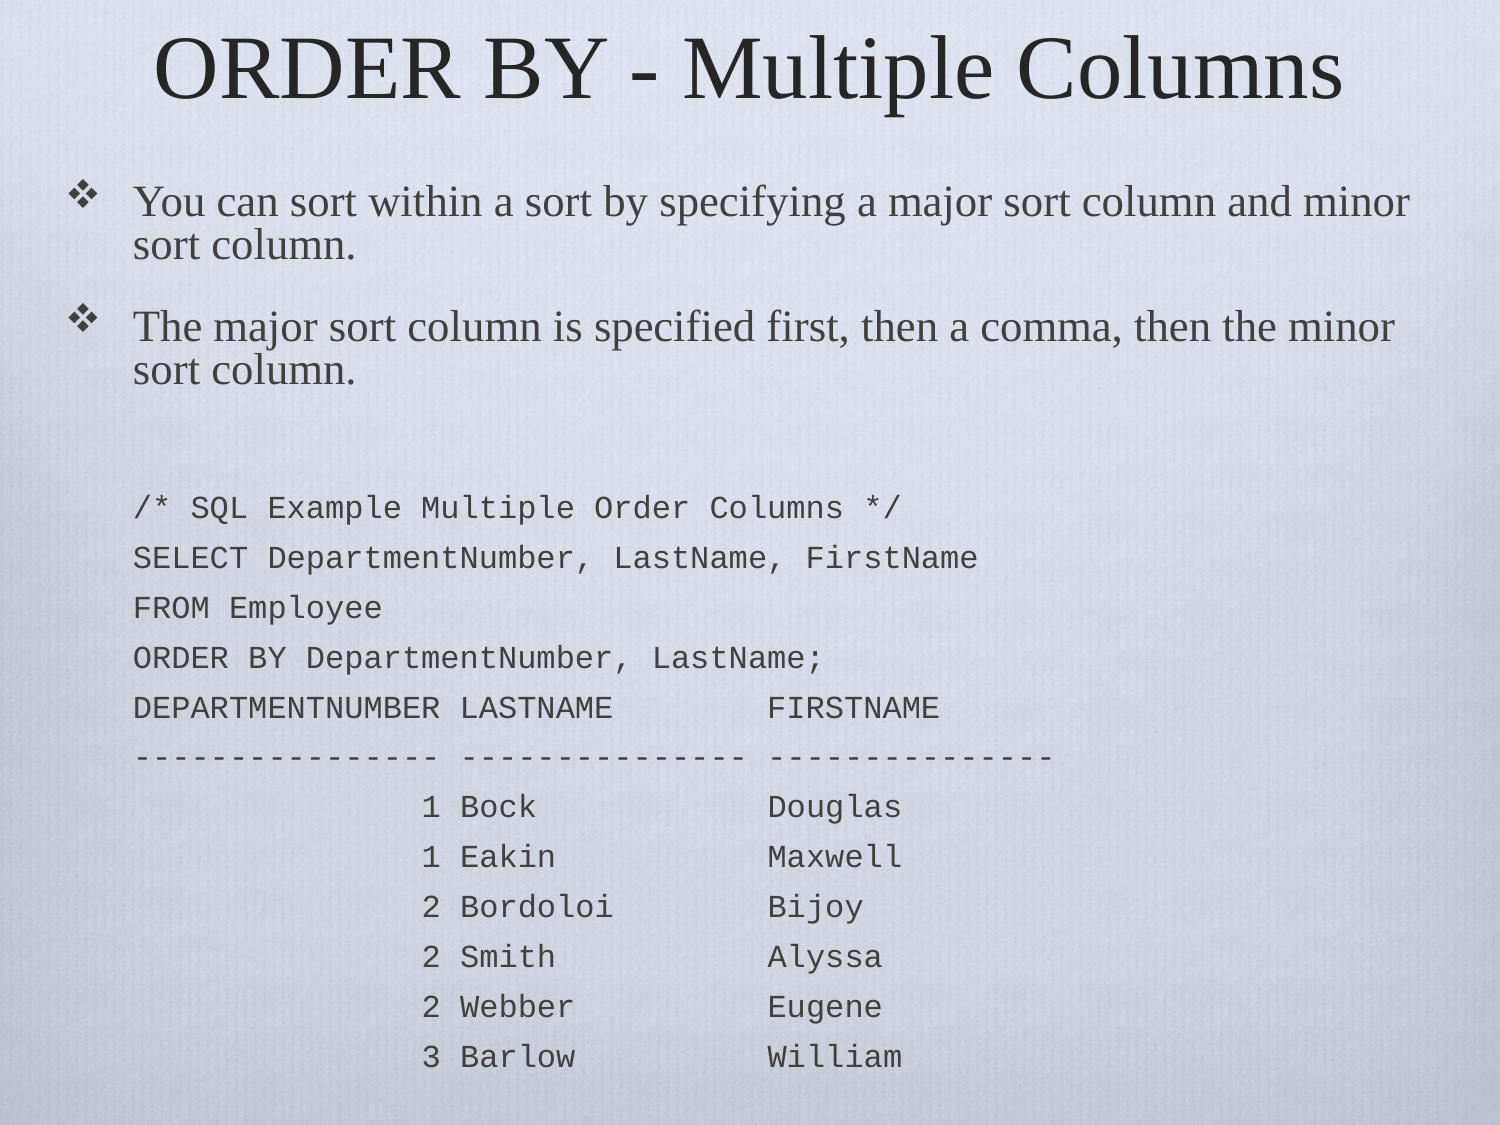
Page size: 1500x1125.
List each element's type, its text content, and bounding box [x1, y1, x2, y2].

list You can sort within a sort by specifying a major sort column and minor sort column. The major sort column is specified first, then a comma, then the minor sort column. /* SQL Example Multiple Order Columns */ SELECT DepartmentNumber, LastName, FirstName FROM Employee ORDER BY DepartmentNumber, LastName; DEPARTMENTNUMBER LASTNAME FIRSTNAME ---------------- --------------- --------------- 1 Bock Douglas 1 Eakin Maxwell 2 Bordoloi Bijoy 2 Smith Alyssa 2 Webber Eugene 3 Barlow William [50, 174, 1438, 1083]
title ORDER BY - Multiple Columns [112, 0, 1388, 125]
